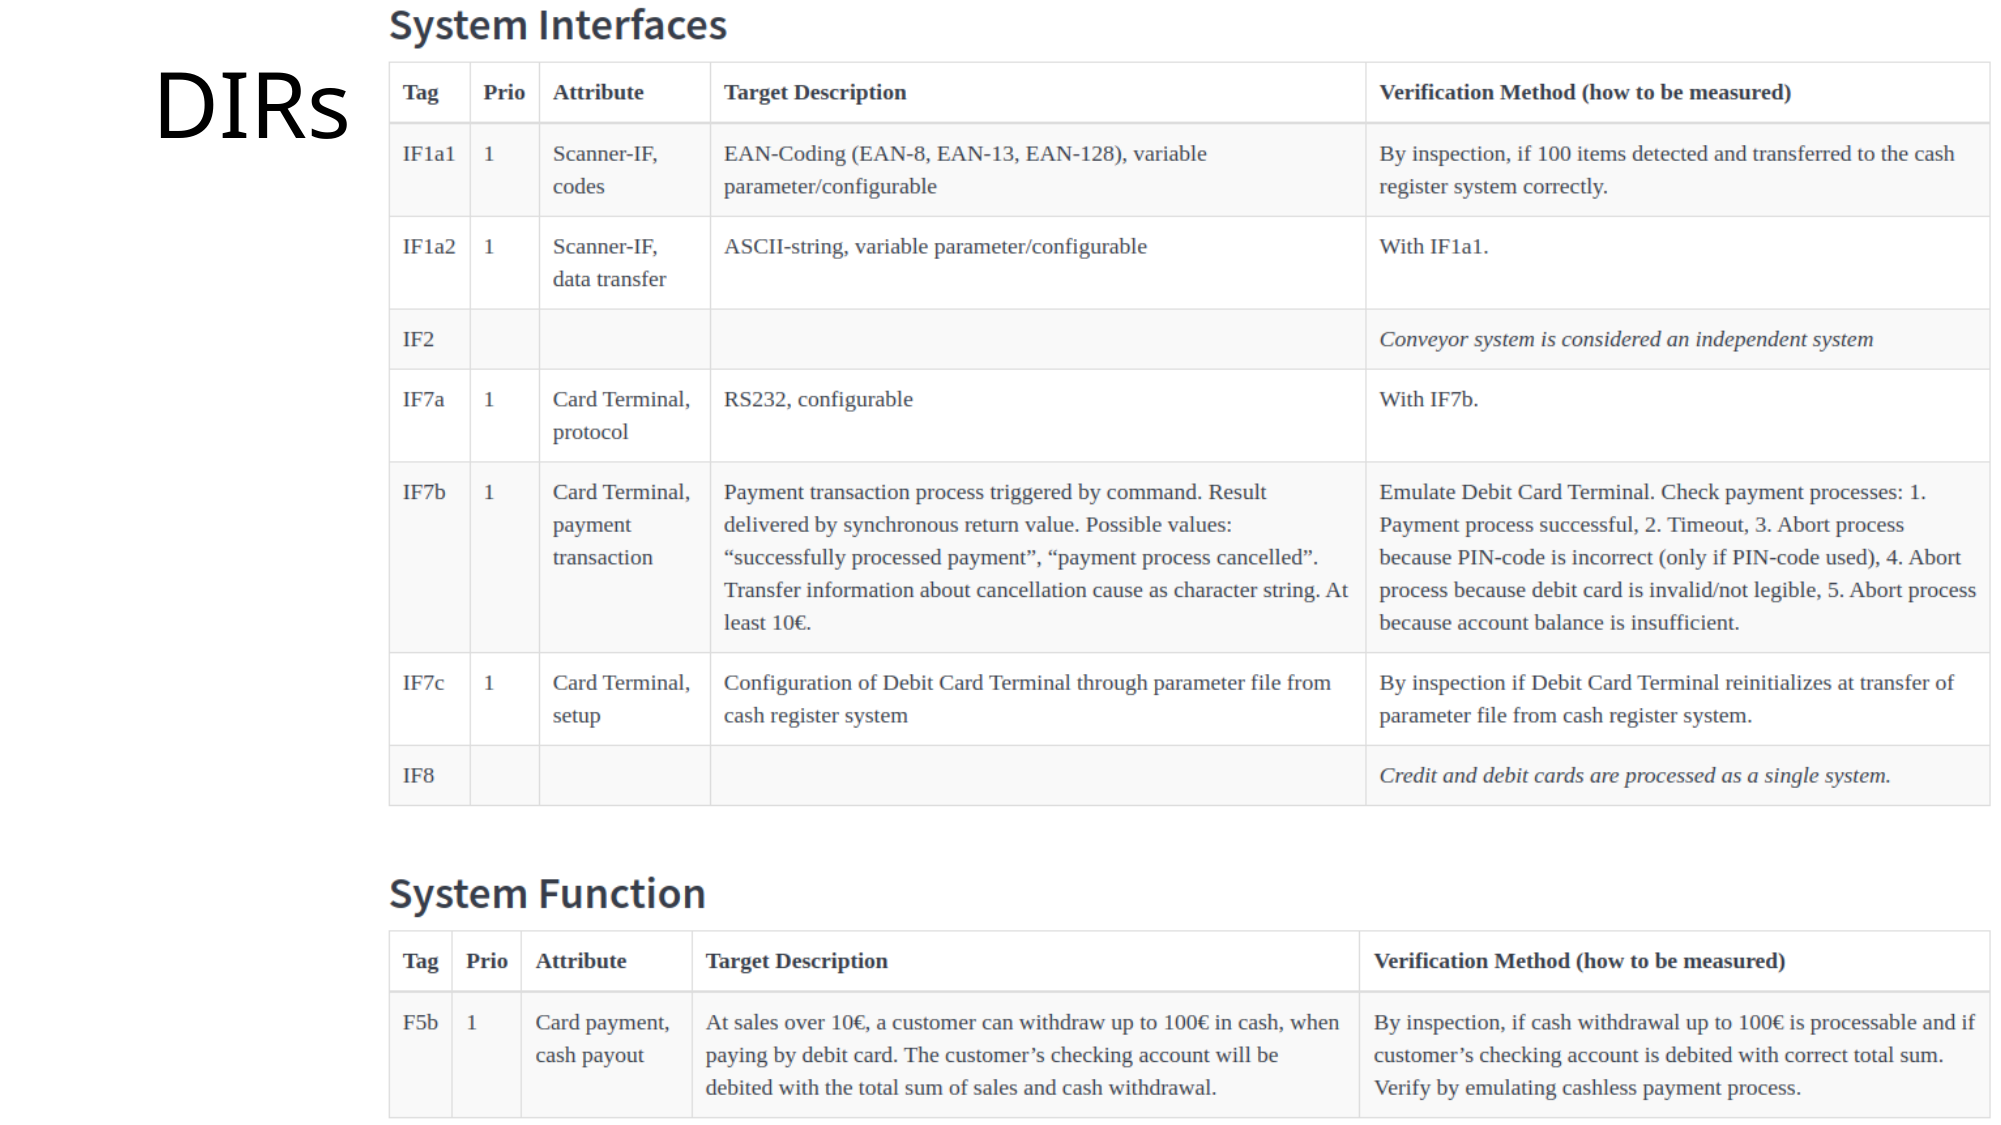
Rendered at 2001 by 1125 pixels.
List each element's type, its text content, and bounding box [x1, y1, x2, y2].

picture [381, 0, 2000, 1125]
title DIRs [137, 0, 381, 218]
